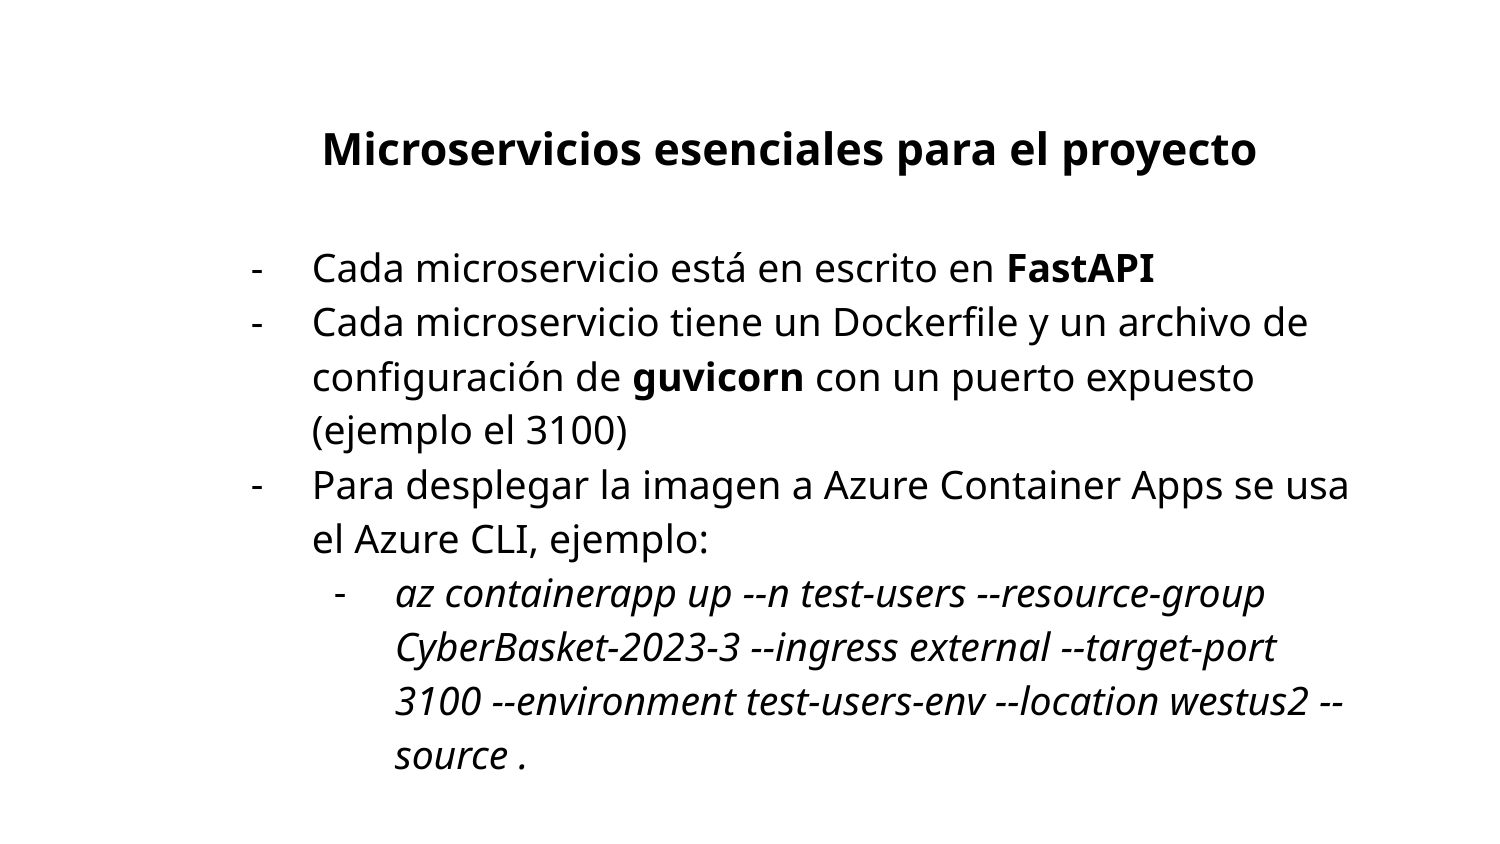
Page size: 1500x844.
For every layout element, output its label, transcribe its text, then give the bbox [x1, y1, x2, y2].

title Microservicios esenciales para el proyecto [213, 98, 1368, 191]
list Cada microservicio está en escrito en FastAPI Cada microservicio tiene un Dockerfile y un archivo de configuración de guvicorn con un puerto expuesto (ejemplo el 3100) Para desplegar la imagen a Azure Container Apps se usa el Azure CLI, ejemplo: az containerapp up --n test-users --resource-group CyberBasket-2023-3 --ingress external --target-port 3100 --environment test-users-env --location westus2 --source . [213, 221, 1368, 797]
